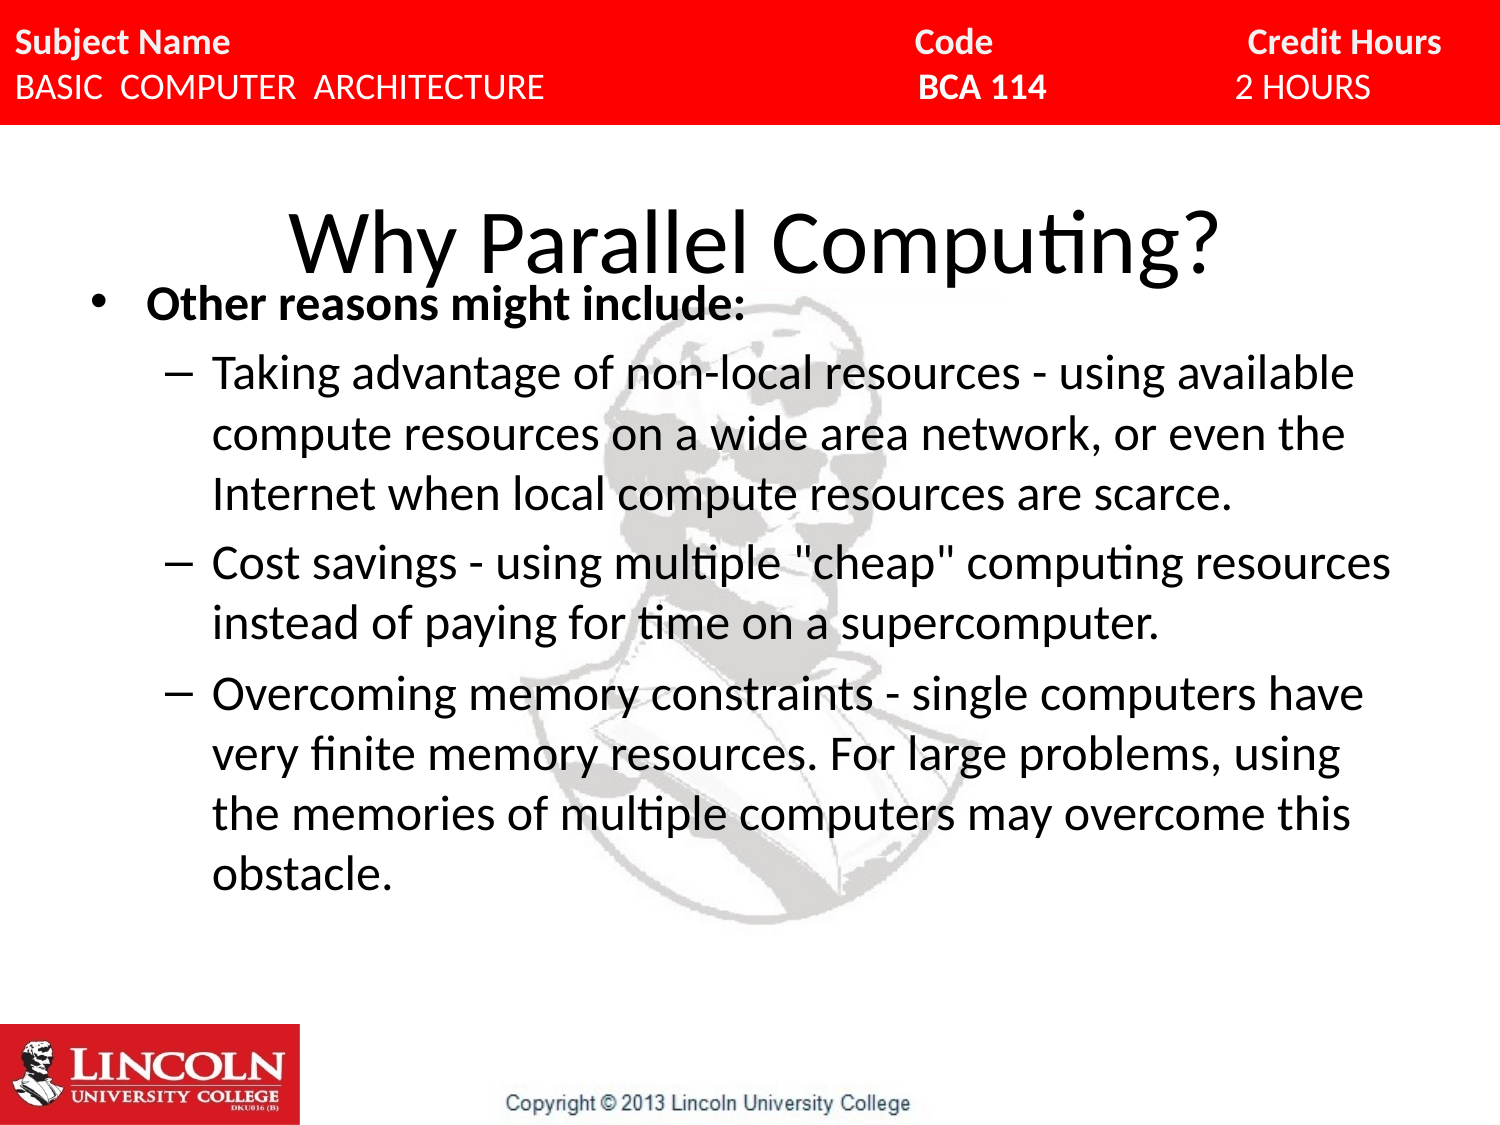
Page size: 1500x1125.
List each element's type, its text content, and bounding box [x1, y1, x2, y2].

title Why Parallel Computing? [50, 174, 1463, 363]
list Other reasons might include: Taking advantage of non-local resources - using available compute resources on a wide area network, or even the Internet when local compute resources are scarce. Cost savings - using multiple "cheap" computing resources instead of paying for time on a supercomputer. Overcoming memory constraints - single computers have very finite memory resources. For large problems, using the memories of multiple computers may overcome this obstacle. [74, 262, 1426, 1006]
picture [0, 1024, 300, 1125]
picture [487, 1082, 936, 1125]
